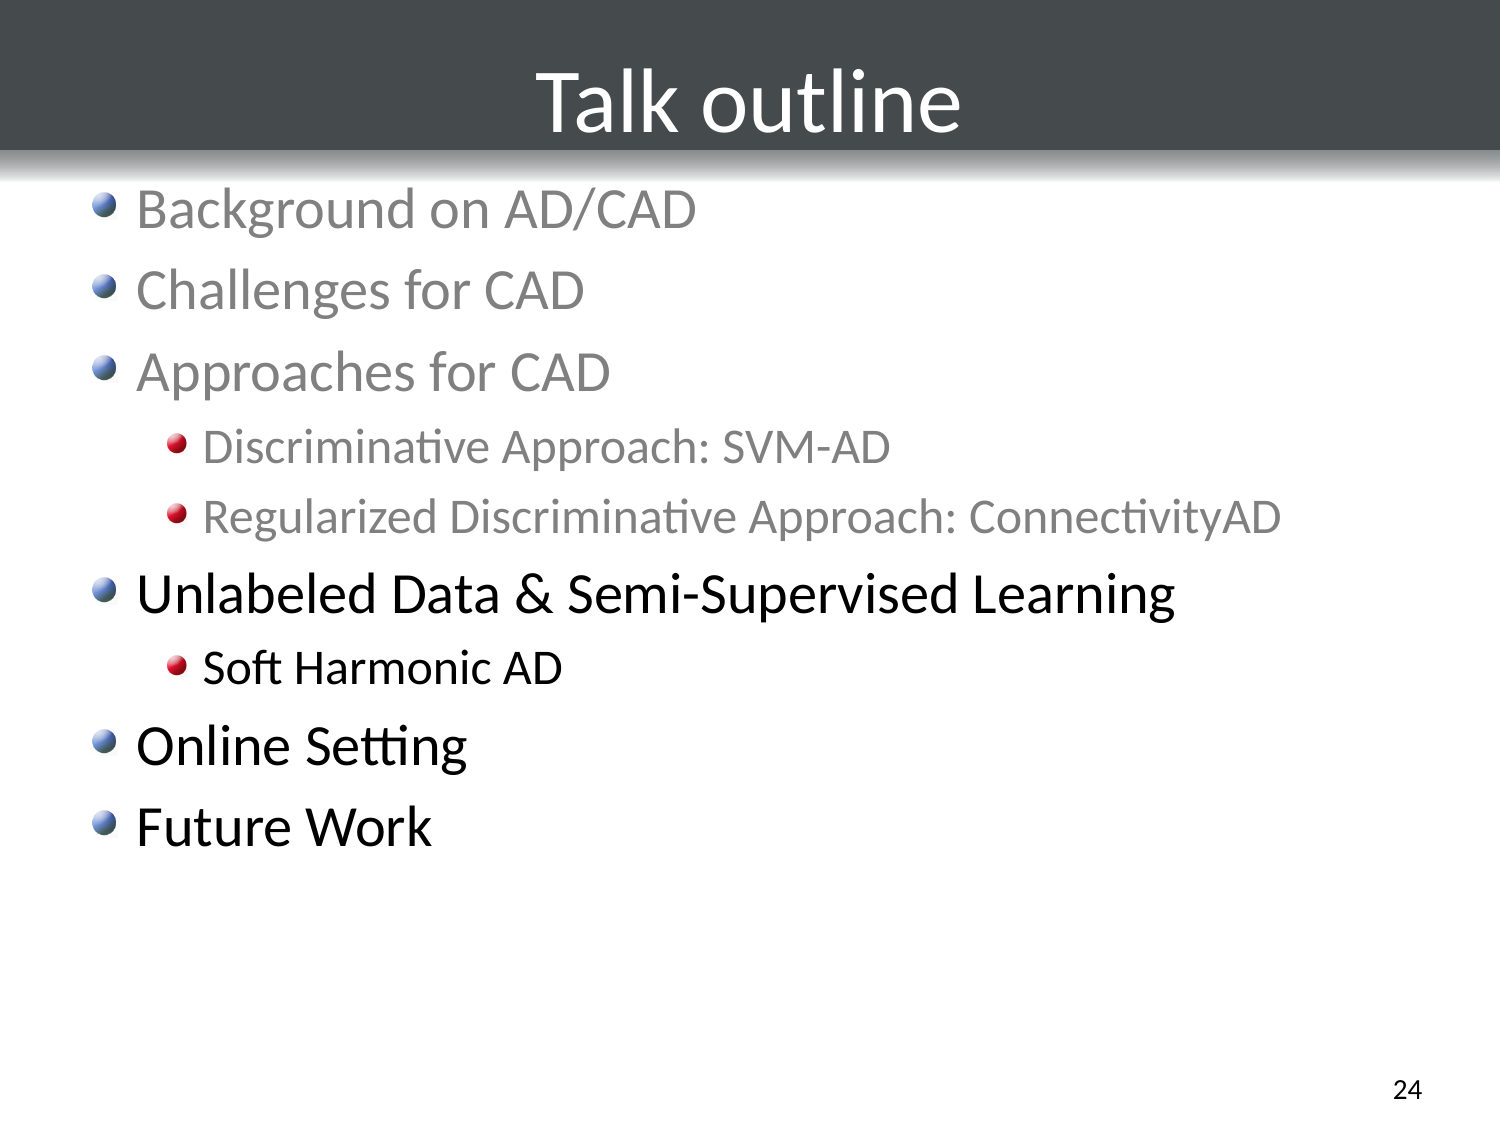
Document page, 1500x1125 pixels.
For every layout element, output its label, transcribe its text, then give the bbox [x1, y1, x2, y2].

picture [90, 808, 118, 838]
slide_number 24 [1124, 1037, 1438, 1113]
picture [90, 727, 118, 756]
picture [90, 272, 118, 301]
picture [165, 431, 188, 455]
list Background on AD/CAD Challenges for CAD Approaches for CAD Discriminative Approach: SVM-AD Regularized Discriminative Approach: ConnectivityAD Unlabeled Data & Semi-Supervised Learning Soft Harmonic AD Online Setting Future Work [74, 162, 1438, 1007]
picture [90, 353, 118, 383]
picture [165, 501, 188, 525]
picture [165, 653, 188, 677]
picture [90, 190, 118, 220]
picture [90, 575, 118, 605]
title Talk outline [137, 32, 1363, 159]
